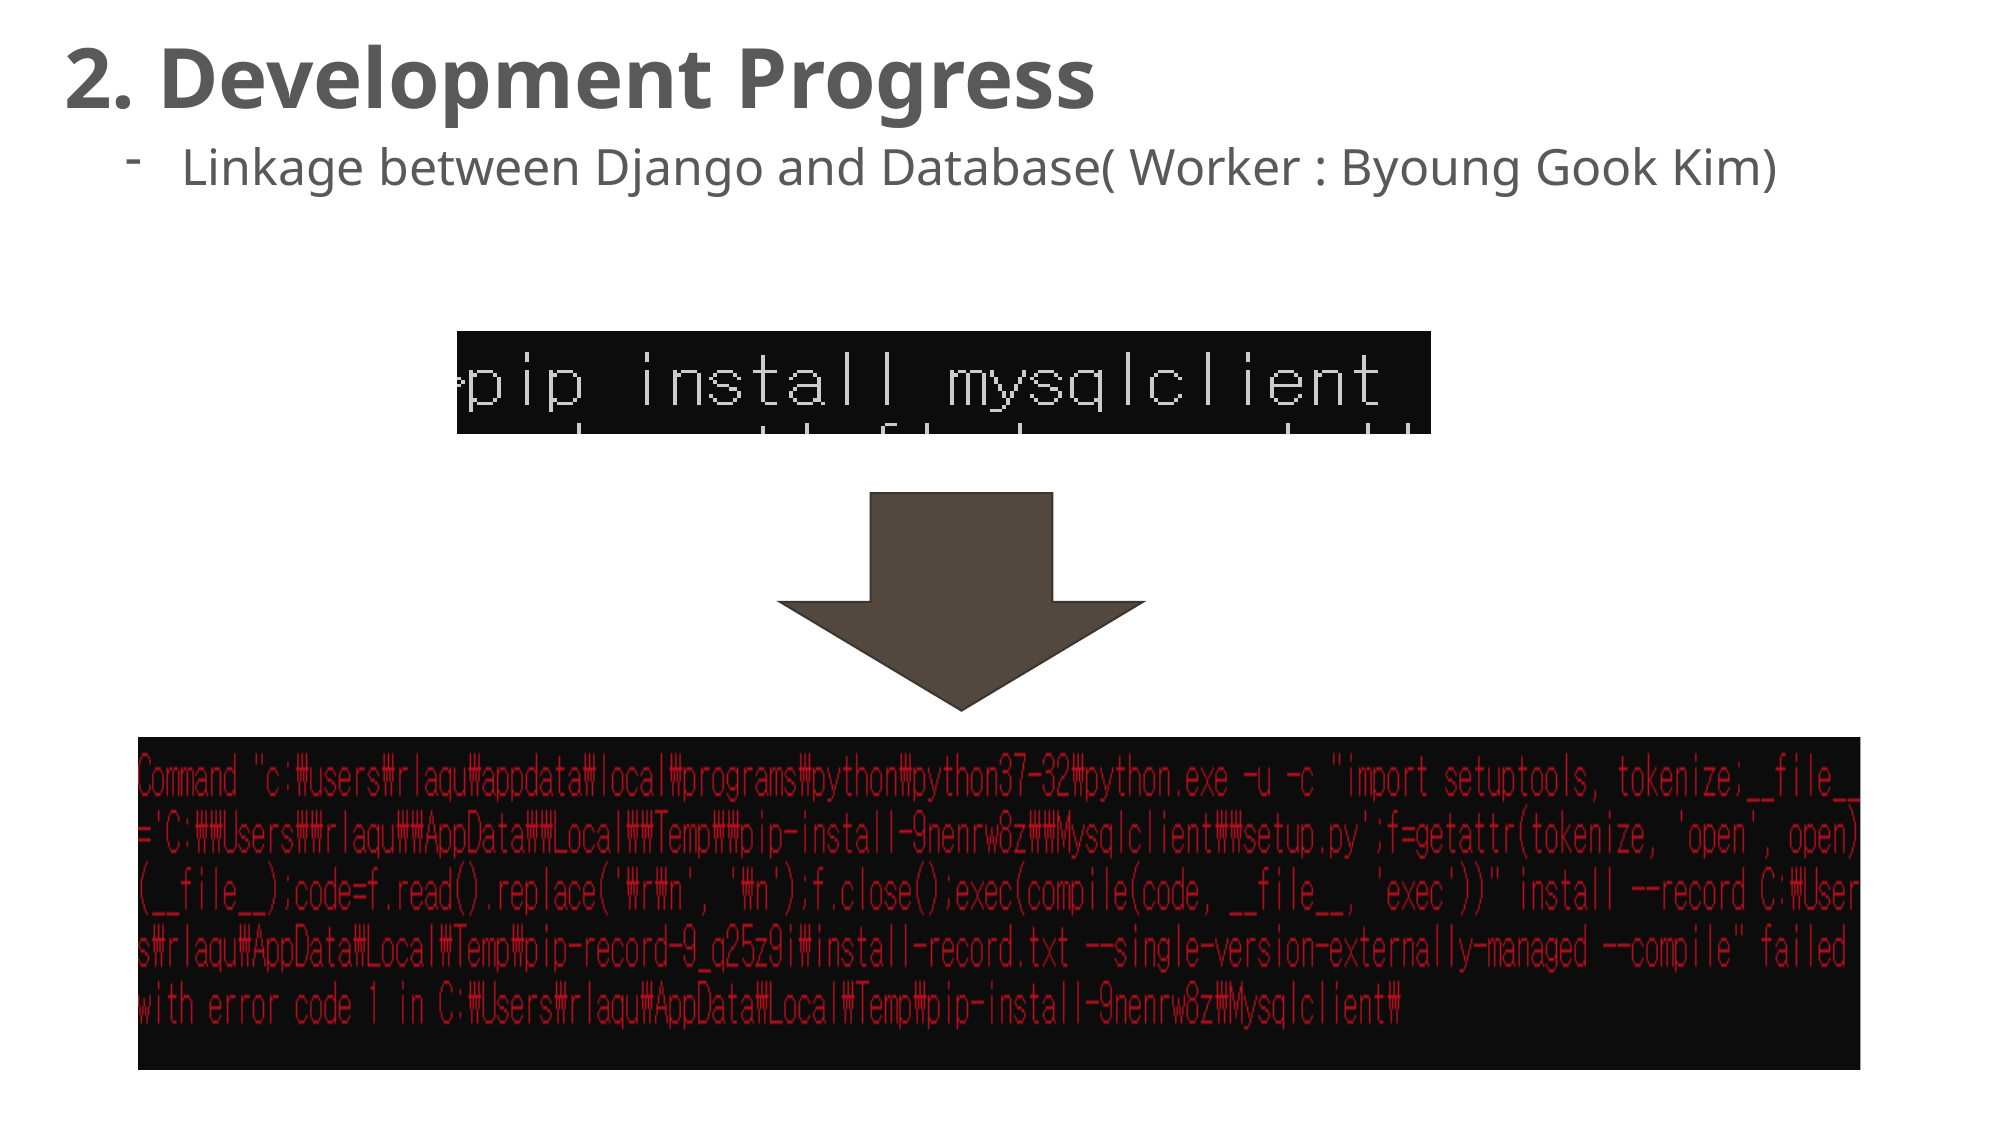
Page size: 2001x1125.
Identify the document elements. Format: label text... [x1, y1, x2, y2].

text_box 2. Development Progress [49, 17, 1178, 133]
text_box Linkage between Django and Database( Worker : Byoung Gook Kim) [110, 127, 2000, 203]
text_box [138, 331, 1862, 1070]
